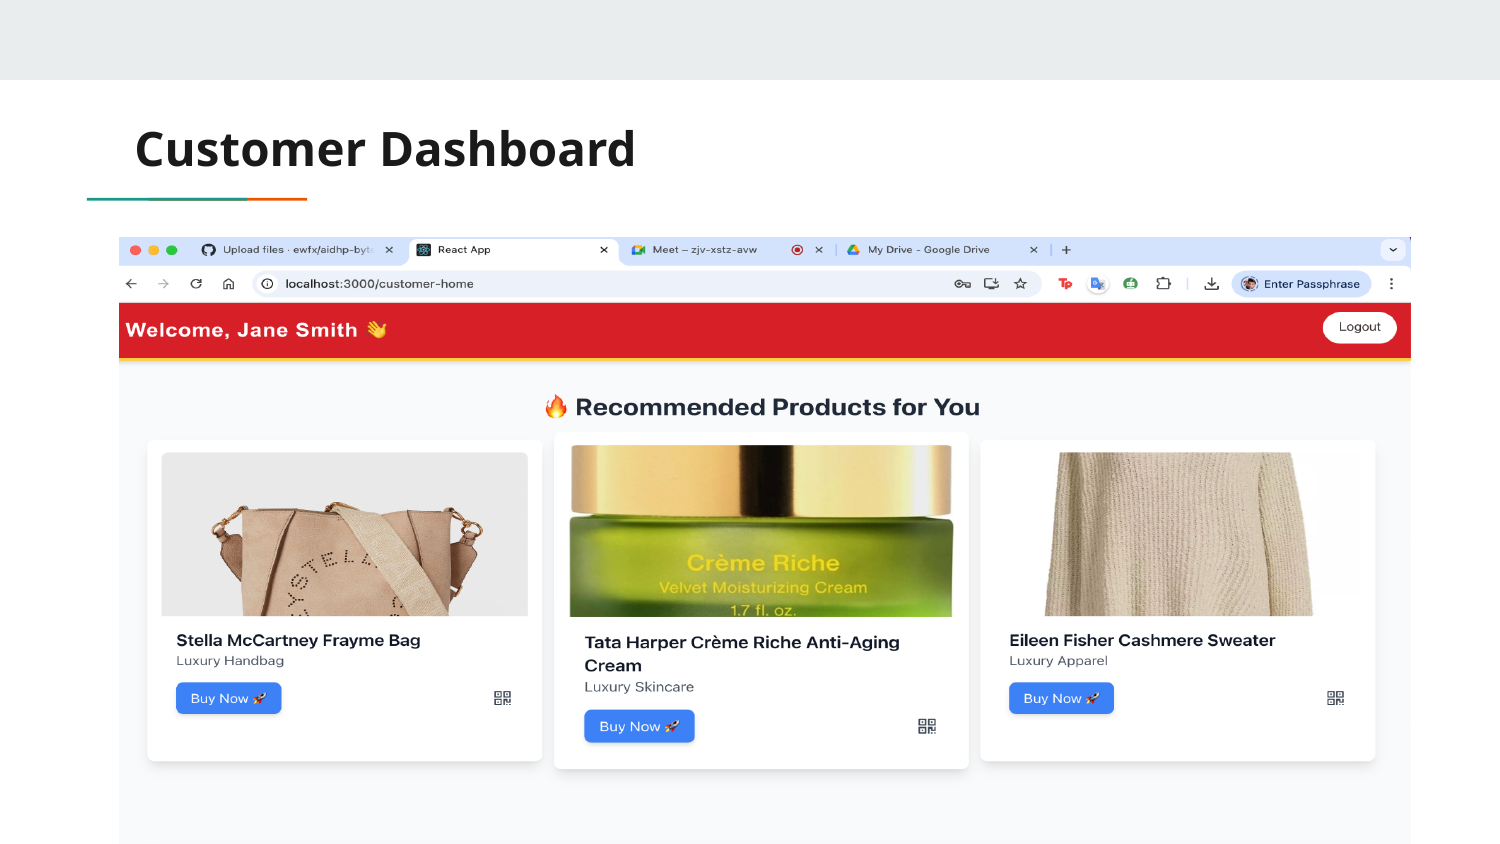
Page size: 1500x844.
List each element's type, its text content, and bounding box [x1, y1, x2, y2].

title Customer Dashboard [119, 103, 1381, 192]
picture [119, 236, 1411, 844]
